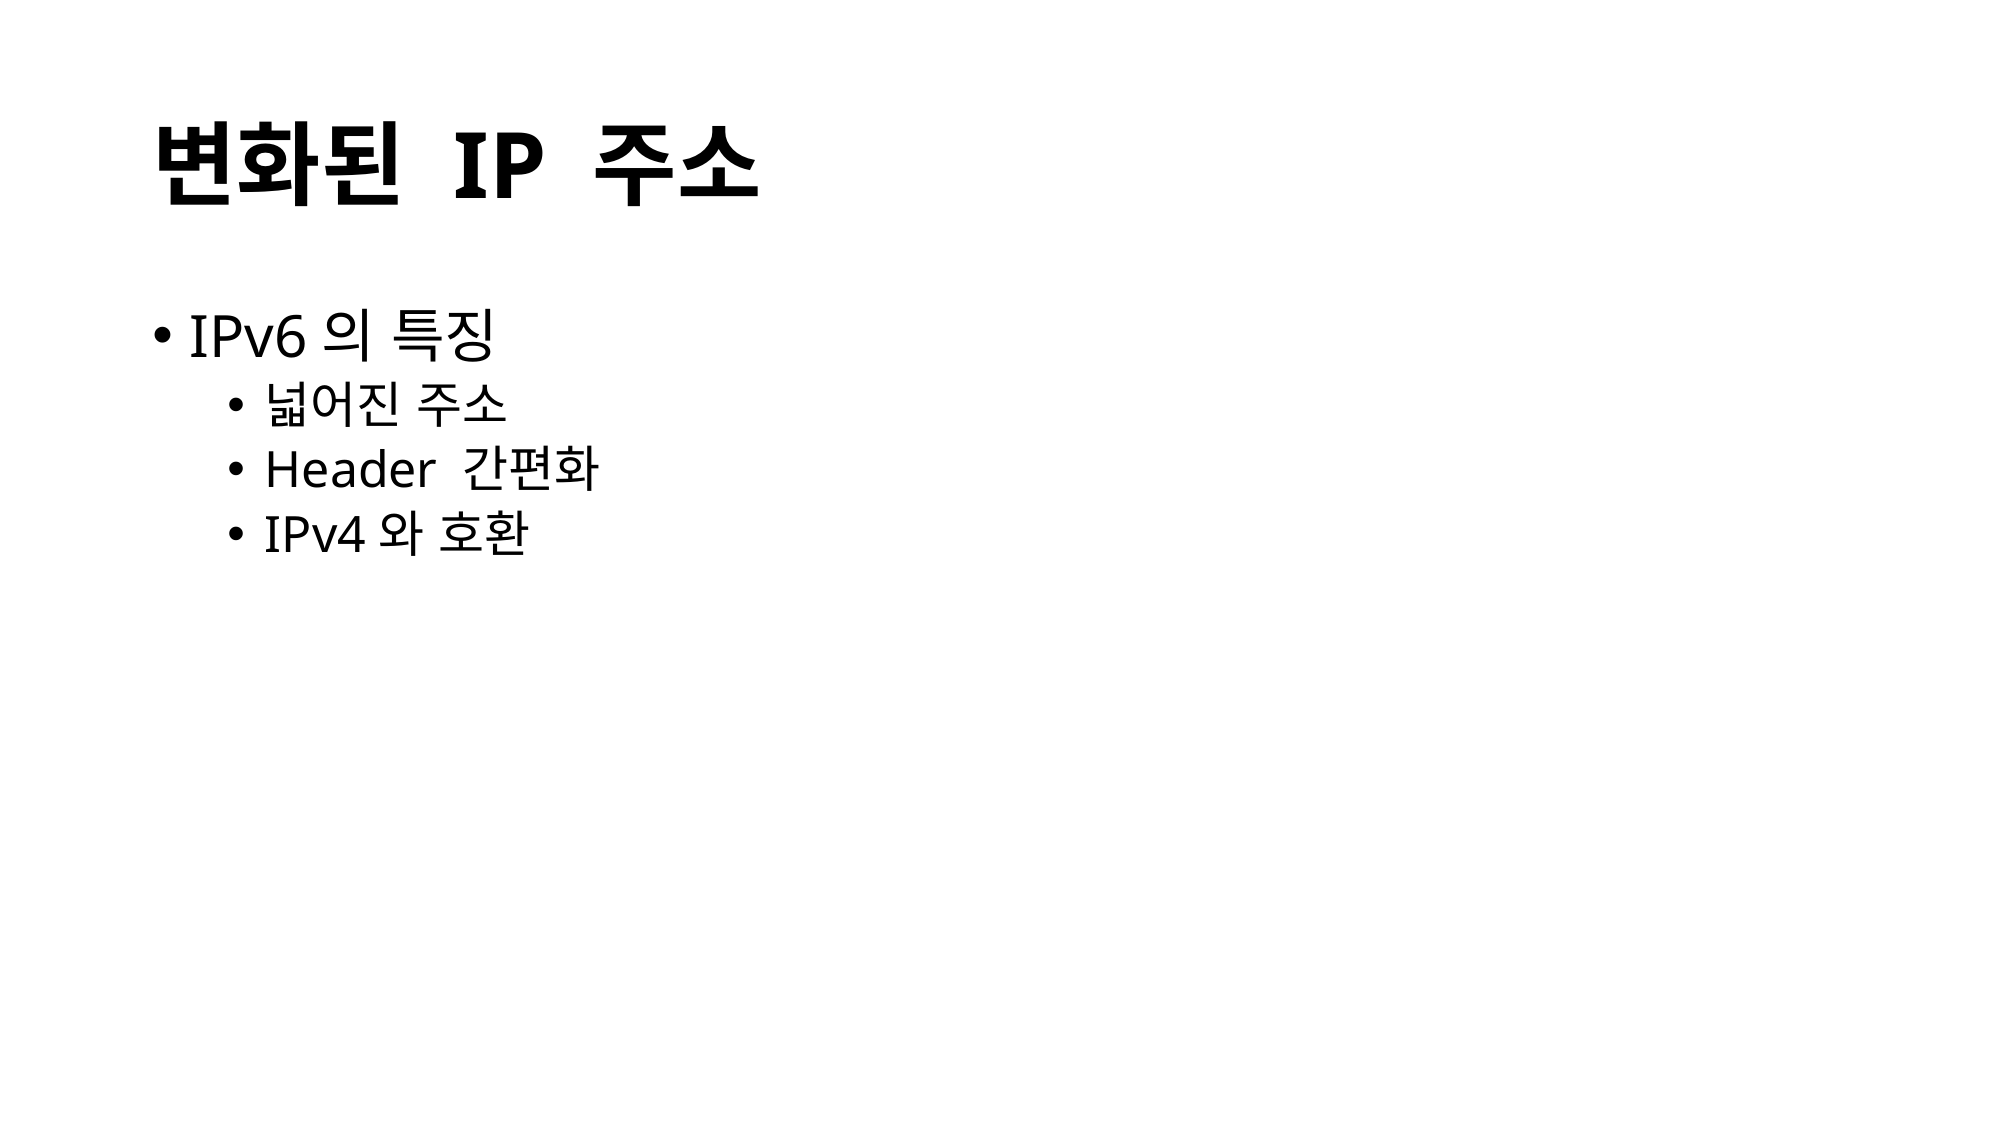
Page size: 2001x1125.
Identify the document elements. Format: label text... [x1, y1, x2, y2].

list IPv6의 특징 넓어진 주소 Header 간편화 IPv4와 호환 [137, 299, 1863, 1014]
title 변화된 IP 주소 [137, 59, 1863, 278]
